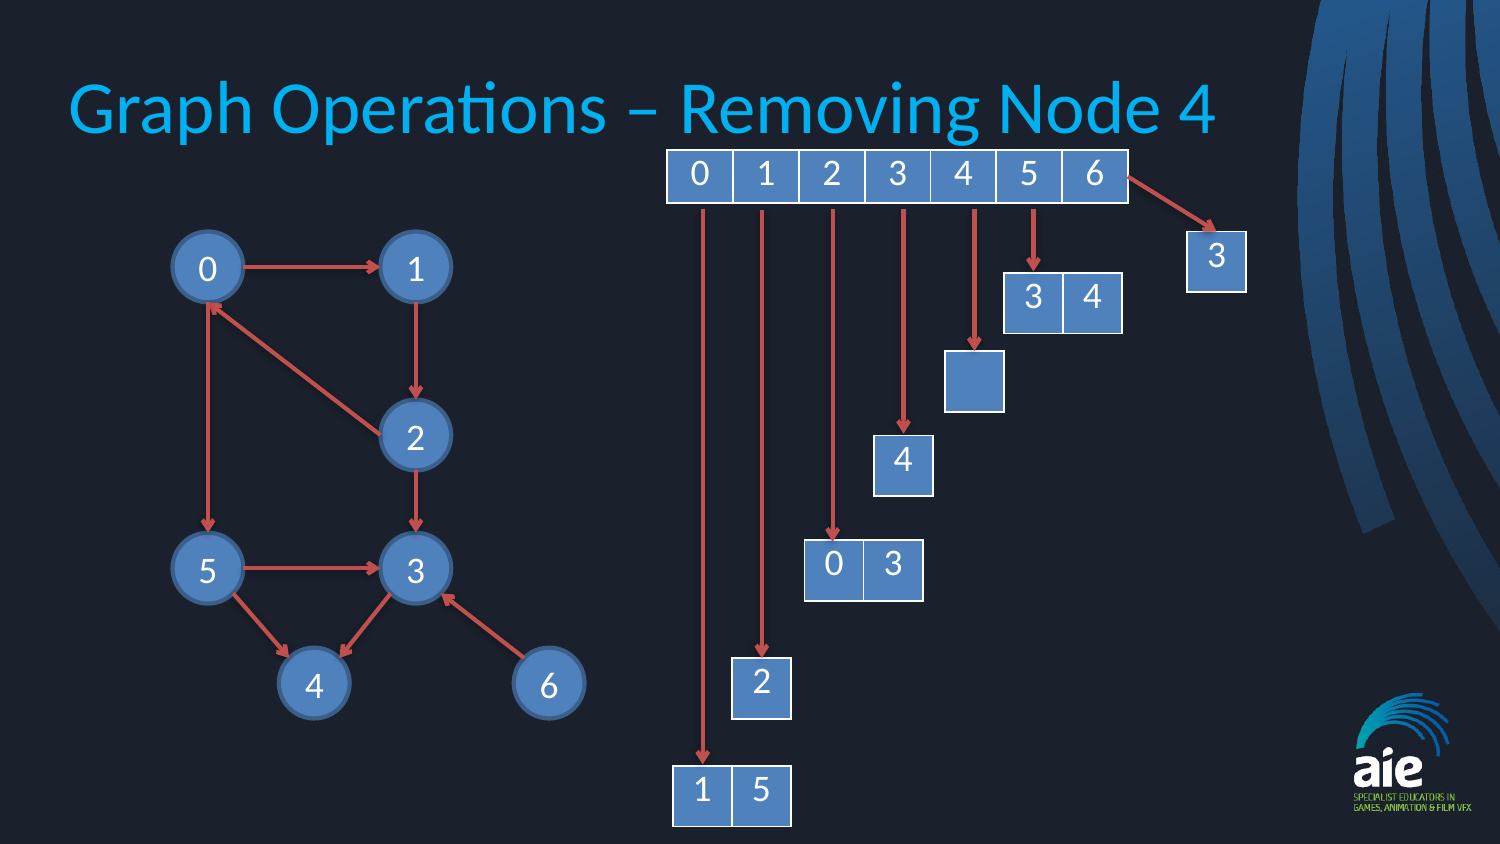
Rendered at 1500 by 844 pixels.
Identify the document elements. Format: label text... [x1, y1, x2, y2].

text_box 3 [378, 531, 454, 606]
table_header 1 [734, 151, 798, 202]
table_header 3 [1005, 274, 1062, 333]
text_box 1 [378, 229, 454, 305]
table_header 1 [674, 767, 731, 826]
text_box 2 [379, 398, 454, 473]
table_header 2 [733, 659, 790, 718]
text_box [209, 302, 381, 436]
table_header 6 [1063, 151, 1127, 202]
table_header 0 [668, 151, 732, 202]
picture [0, 0, 1500, 844]
text_box 5 [170, 531, 246, 606]
table_header 3 [866, 151, 930, 202]
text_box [1127, 179, 1217, 232]
table_header 5 [997, 151, 1061, 202]
table_header 3 [1188, 232, 1245, 291]
table_header 0 [805, 541, 863, 600]
table_header 4 [875, 436, 932, 495]
table_header 4 [931, 151, 995, 202]
text_box 0 [170, 229, 246, 304]
title Graph Operations – Removing Node 4 [53, 33, 1425, 175]
text_box 4 [276, 645, 352, 721]
table_header 4 [1064, 274, 1121, 333]
table_header 2 [800, 151, 864, 202]
table_header [946, 352, 1003, 411]
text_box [440, 593, 525, 659]
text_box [232, 593, 290, 659]
table_header 5 [733, 767, 790, 826]
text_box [339, 593, 392, 659]
text_box 6 [511, 645, 587, 721]
table_header 3 [864, 541, 922, 600]
